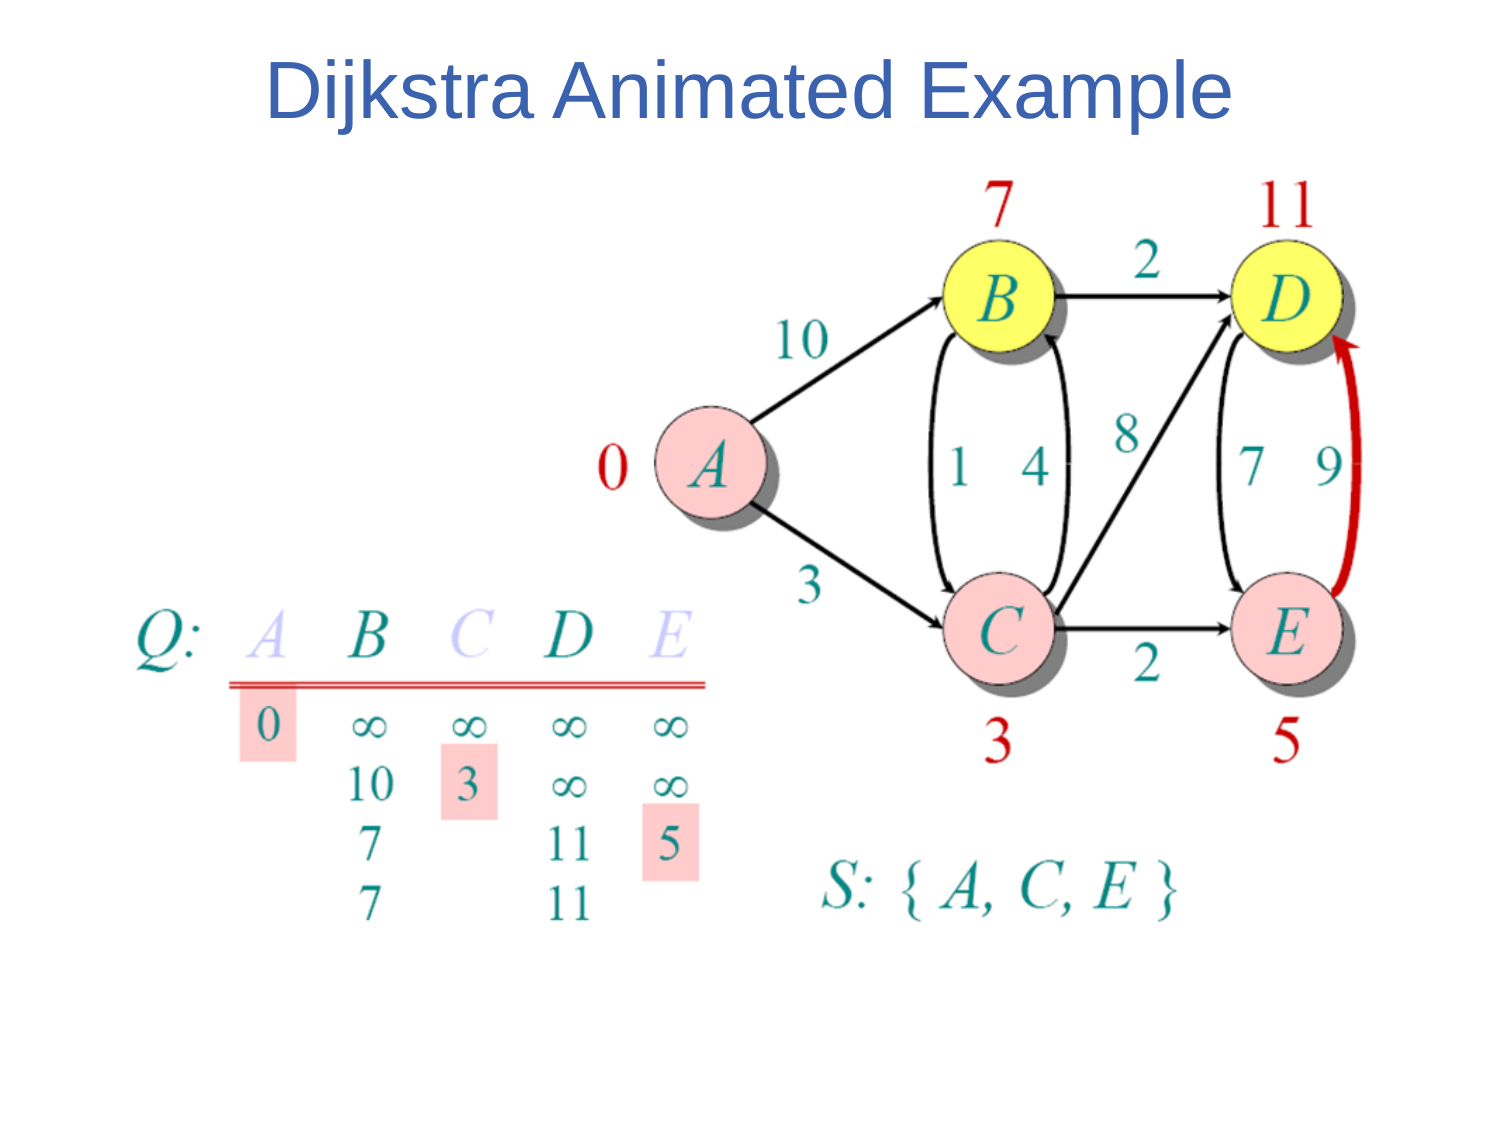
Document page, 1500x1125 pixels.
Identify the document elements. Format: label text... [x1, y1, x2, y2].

picture [73, 175, 1427, 950]
title Dijkstra Animated Example [36, 45, 1464, 180]
